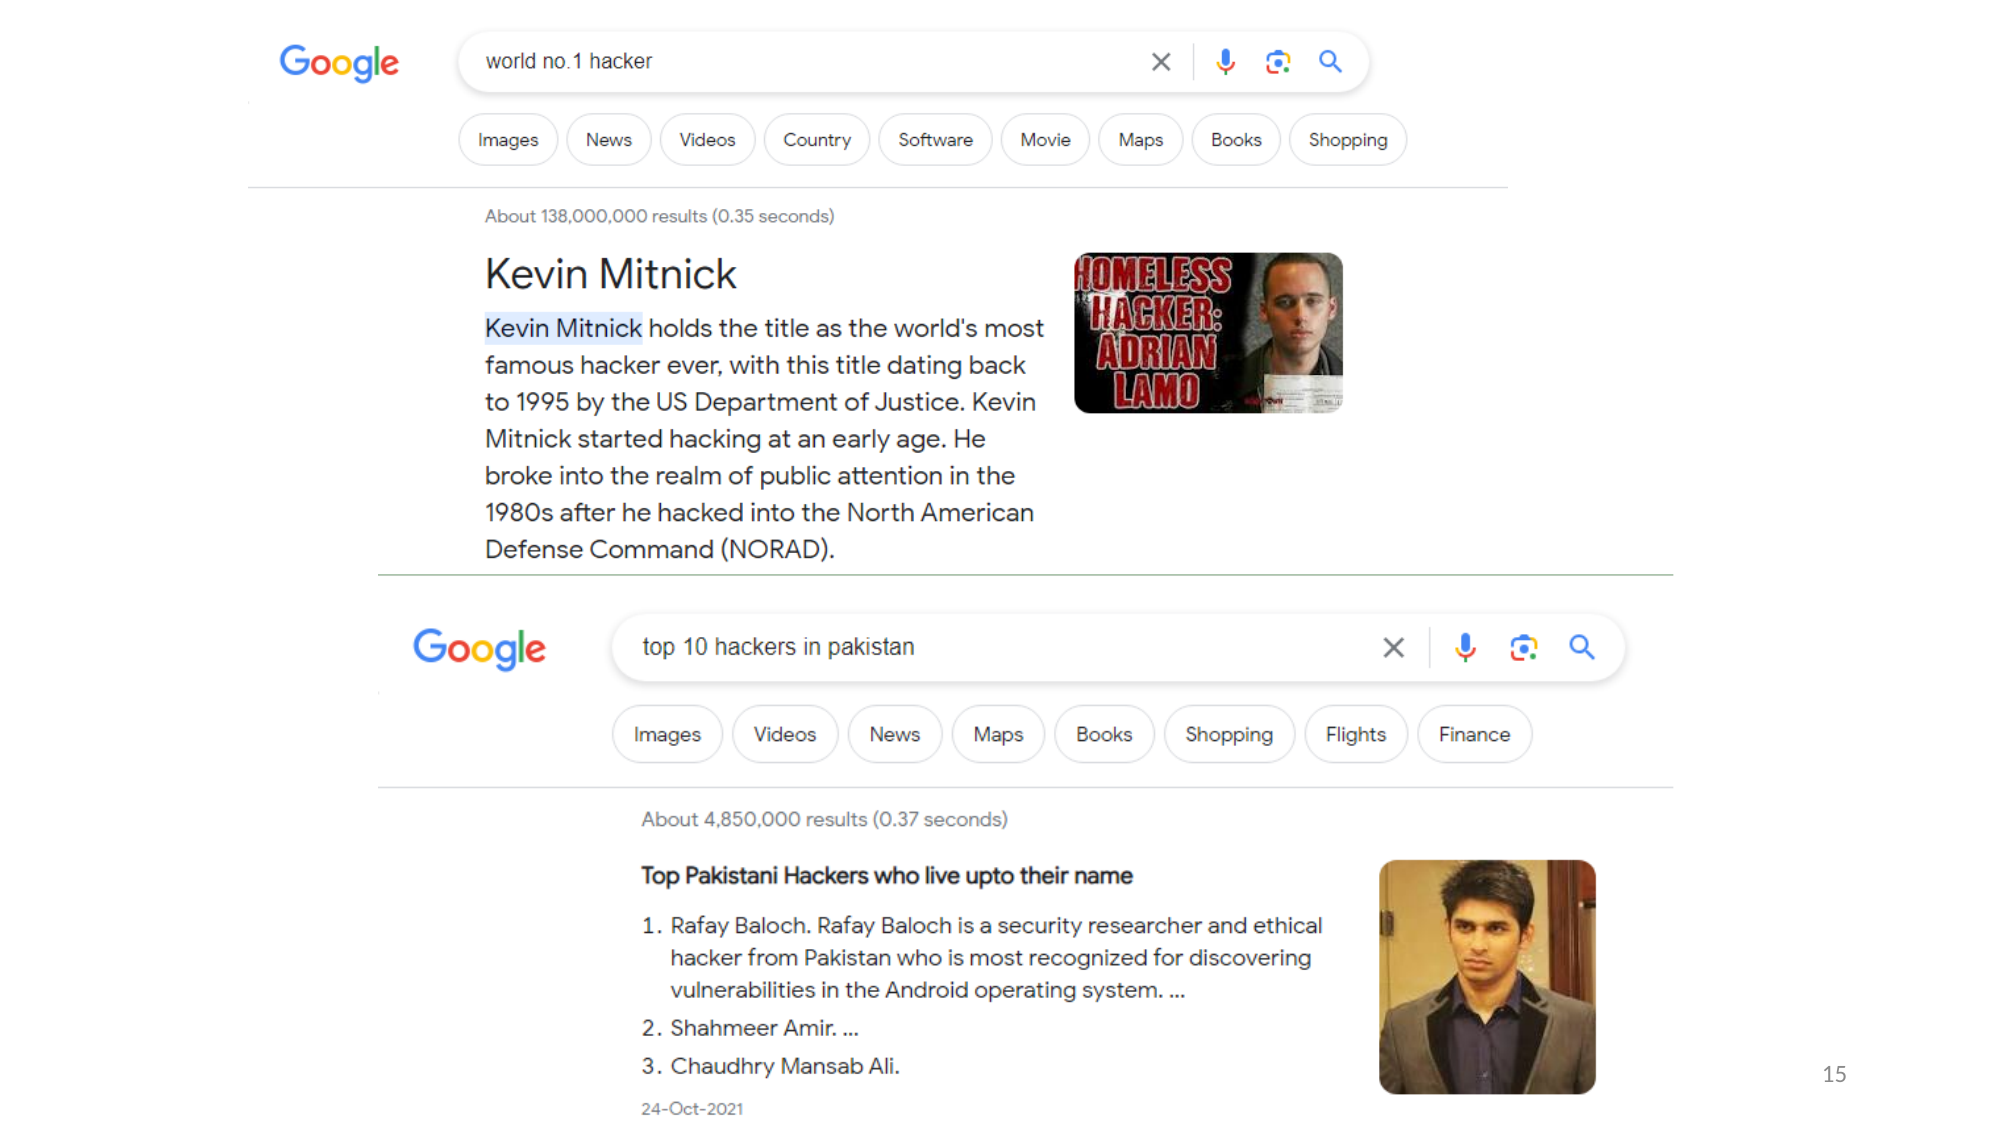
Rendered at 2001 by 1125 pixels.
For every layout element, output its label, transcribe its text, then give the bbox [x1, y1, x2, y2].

slide_number 15 [1674, 1042, 1863, 1103]
picture [247, 0, 1674, 1125]
